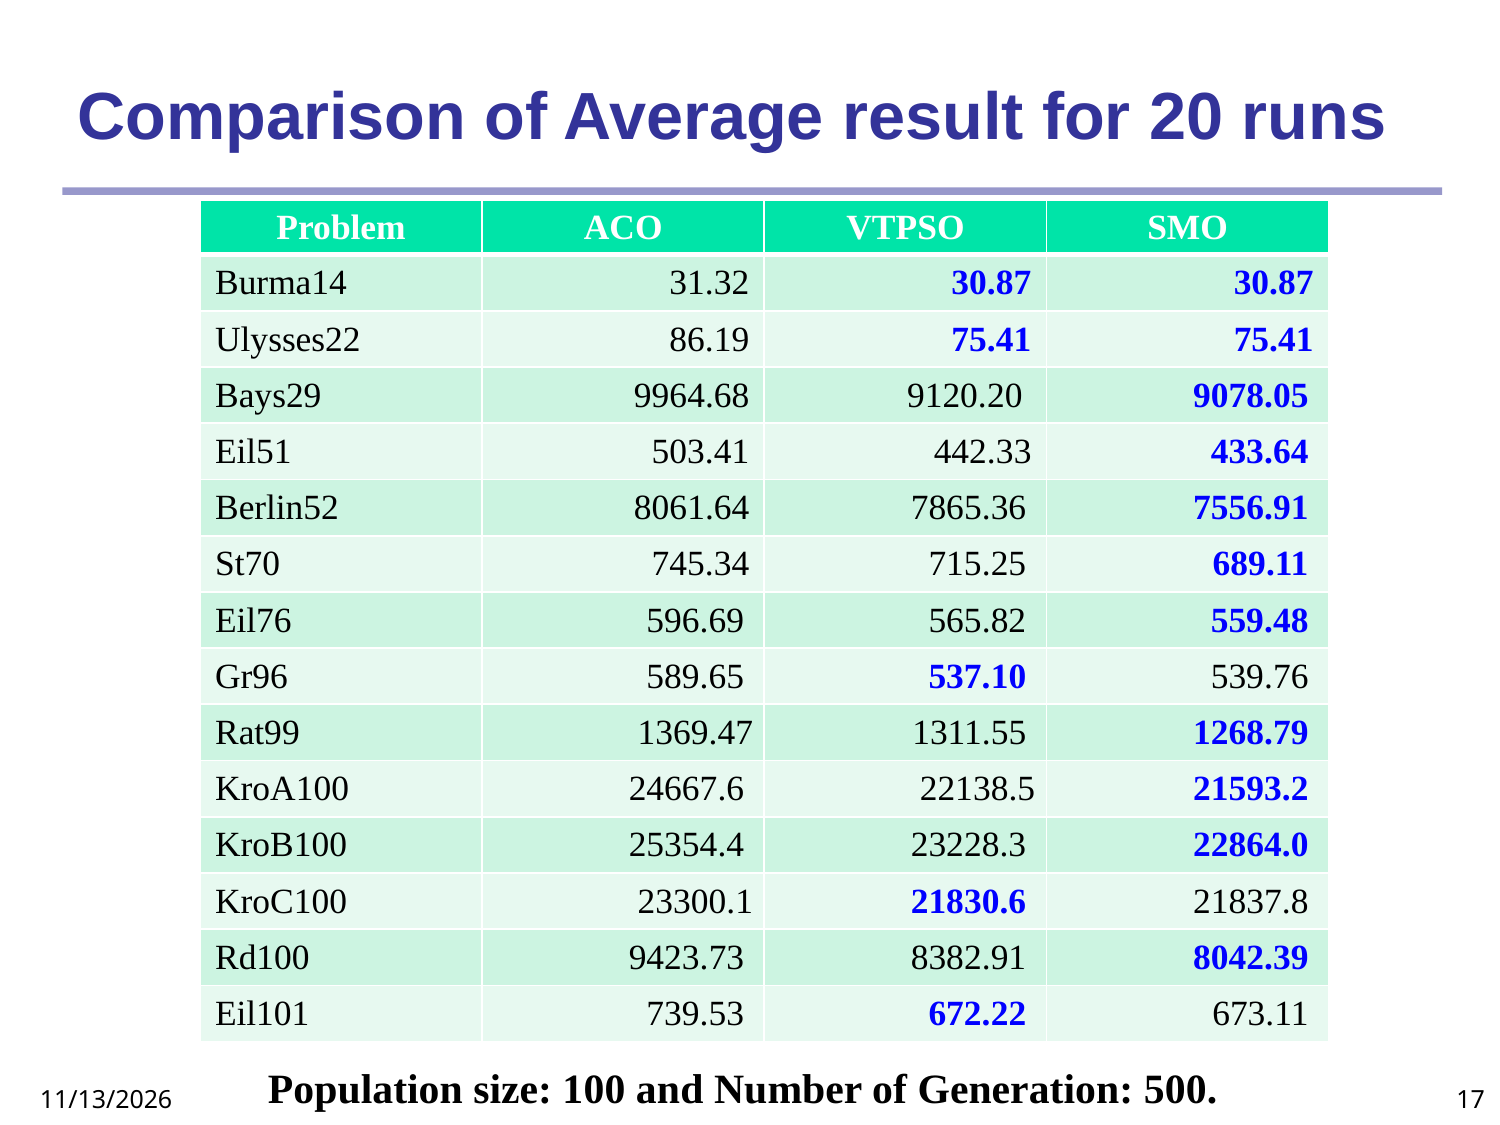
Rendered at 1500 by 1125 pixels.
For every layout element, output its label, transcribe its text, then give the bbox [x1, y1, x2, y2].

table_cell 715.25 [765, 537, 1046, 591]
table_cell 21837.8 [1047, 874, 1328, 928]
table_cell 9120.20 [765, 368, 1046, 422]
table_header ACO [483, 201, 763, 252]
table_cell 589.65 [483, 649, 763, 703]
table_cell 75.41 [1047, 312, 1328, 366]
table_cell 21593.2 [1047, 761, 1328, 816]
table_cell 21830.6 [765, 874, 1046, 928]
table_cell 8042.39 [1047, 930, 1328, 985]
table_cell 9964.68 [483, 368, 763, 422]
table_cell 739.53 [483, 986, 763, 1041]
slide_number 06-Feb-19 [24, 1037, 338, 1125]
table_cell Eil76 [201, 593, 481, 647]
table_cell Bays29 [201, 368, 481, 422]
table_cell Gr96 [201, 649, 481, 703]
table_cell 7556.91 [1047, 480, 1328, 535]
table_cell 1311.55 [765, 705, 1046, 760]
table_cell 75.41 [765, 312, 1046, 366]
table_cell 30.87 [1047, 257, 1328, 310]
text_box Population size: 100 and Number of Generation: 500. [338, 1054, 1449, 1120]
table_cell 23300.1 [483, 874, 763, 928]
table_cell 596.69 [483, 593, 763, 647]
table_cell 31.32 [483, 257, 763, 310]
table_cell 539.76 [1047, 649, 1328, 703]
table_cell KroA100 [201, 761, 481, 816]
table_cell 1369.47 [483, 705, 763, 760]
table_cell 22138.5 [765, 761, 1046, 816]
table_cell 9078.05 [1047, 368, 1328, 422]
table_header Problem [201, 201, 481, 252]
table_cell 442.33 [765, 424, 1046, 479]
table_cell Berlin52 [201, 480, 481, 535]
table_cell 9423.73 [483, 930, 763, 985]
table_cell 86.19 [483, 312, 763, 366]
table_cell 745.34 [483, 537, 763, 591]
table_cell KroC100 [201, 874, 481, 928]
table_cell 565.82 [765, 593, 1046, 647]
table_cell St70 [201, 537, 481, 591]
table_cell 22864.0 [1047, 818, 1328, 872]
table_cell 8382.91 [765, 930, 1046, 985]
table_cell 673.11 [1047, 986, 1328, 1041]
slide_number 17 [1187, 1049, 1500, 1125]
table_cell 503.41 [483, 424, 763, 479]
table_header SMO [1047, 201, 1328, 252]
table_cell Rd100 [201, 930, 481, 985]
title Comparison of Average result for 20 runs [62, 75, 1413, 161]
table_cell 672.22 [765, 986, 1046, 1041]
table_cell 23228.3 [765, 818, 1046, 872]
table_cell Rat99 [201, 705, 481, 760]
table_cell 7865.36 [765, 480, 1046, 535]
table_cell 1268.79 [1047, 705, 1328, 760]
table_cell 24667.6 [483, 761, 763, 816]
table_cell 30.87 [765, 257, 1046, 310]
table_cell 25354.4 [483, 818, 763, 872]
table_cell 689.11 [1047, 537, 1328, 591]
table_cell 559.48 [1047, 593, 1328, 647]
table_cell KroB100 [201, 818, 481, 872]
table_cell Eil51 [201, 424, 481, 479]
table_cell 537.10 [765, 649, 1046, 703]
table_cell 8061.64 [483, 480, 763, 535]
table_cell Ulysses22 [201, 312, 481, 366]
table_cell Eil101 [201, 986, 481, 1041]
table_cell 433.64 [1047, 424, 1328, 479]
table_cell Burma14 [201, 257, 481, 310]
table_header VTPSO [765, 201, 1046, 252]
